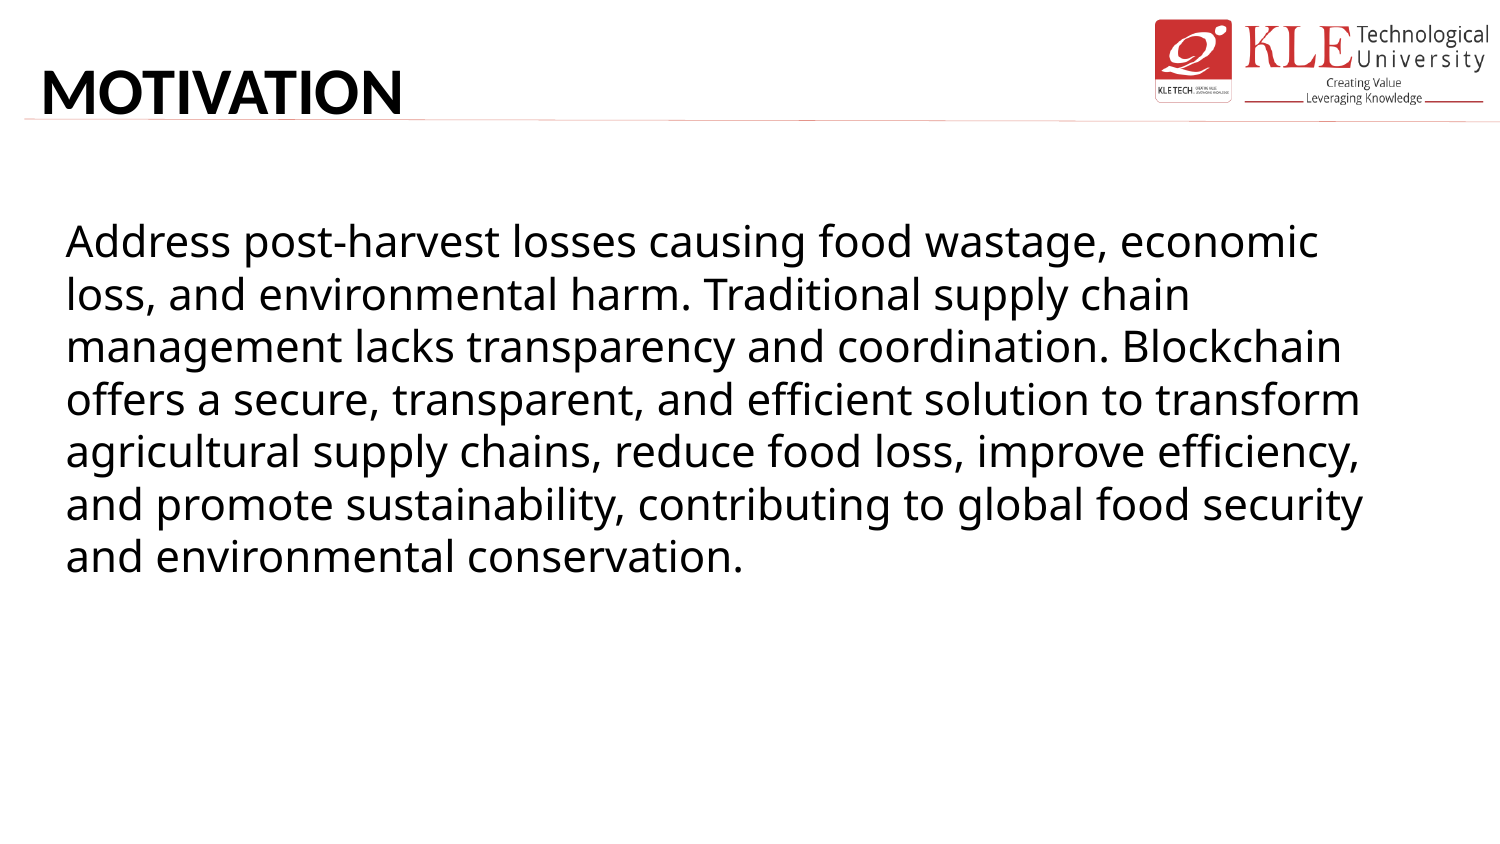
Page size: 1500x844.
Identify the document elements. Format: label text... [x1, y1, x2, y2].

title MOTIVATION [0, 0, 898, 182]
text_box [24, 14, 1500, 123]
list Address post-harvest losses causing food wastage, economic loss, and environmental harm. Traditional supply chain management lacks transparency and coordination. Blockchain offers a secure, transparent, and efficient solution to transform agricultural supply chains, reduce food loss, improve efficiency, and promote sustainability, contributing to global food security and environmental conservation. [57, 206, 1409, 844]
